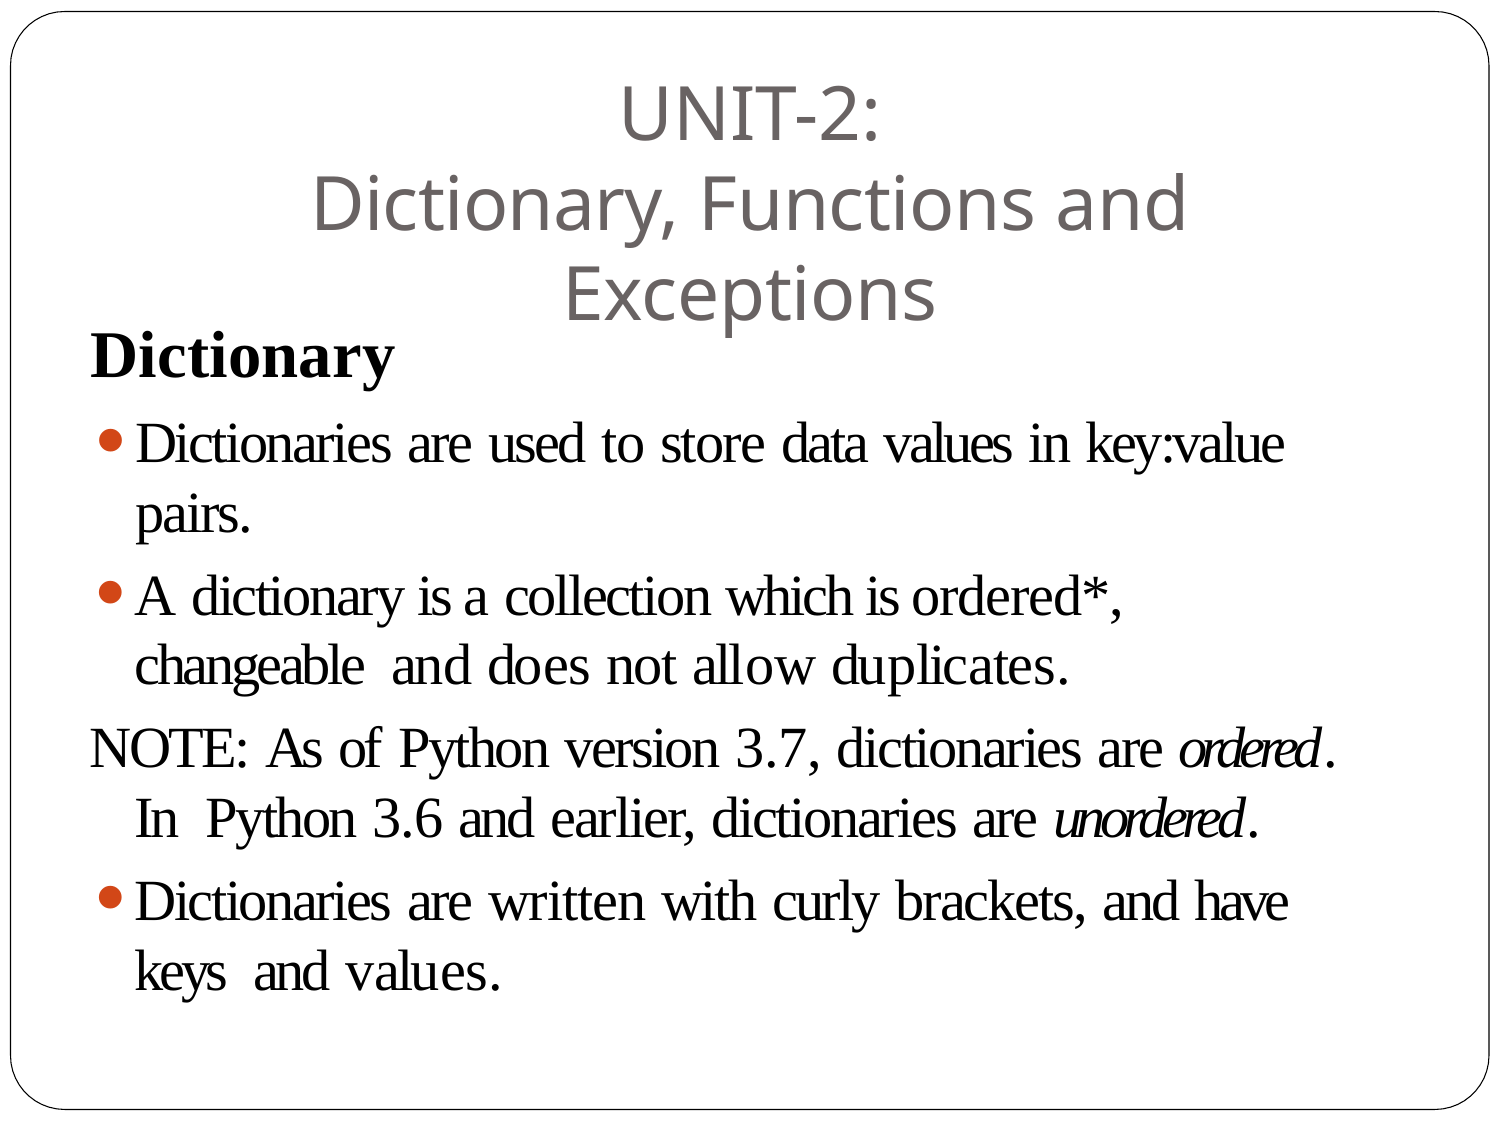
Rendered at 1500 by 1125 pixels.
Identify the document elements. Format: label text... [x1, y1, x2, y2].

title UNIT-2: Dictionary, Functions and Exceptions [168, 63, 1332, 292]
text_box Dictionary Dictionaries are used to store data values in key:value pairs. A dictionary is a collection which is ordered*, changeable and does not allow duplicates. NOTE: As of Python version 3.7, dictionaries are ordered. In Python 3.6 and earlier, dictionaries are unordered. Dictionaries are written with curly brackets, and have keys and values. [87, 292, 1388, 1002]
